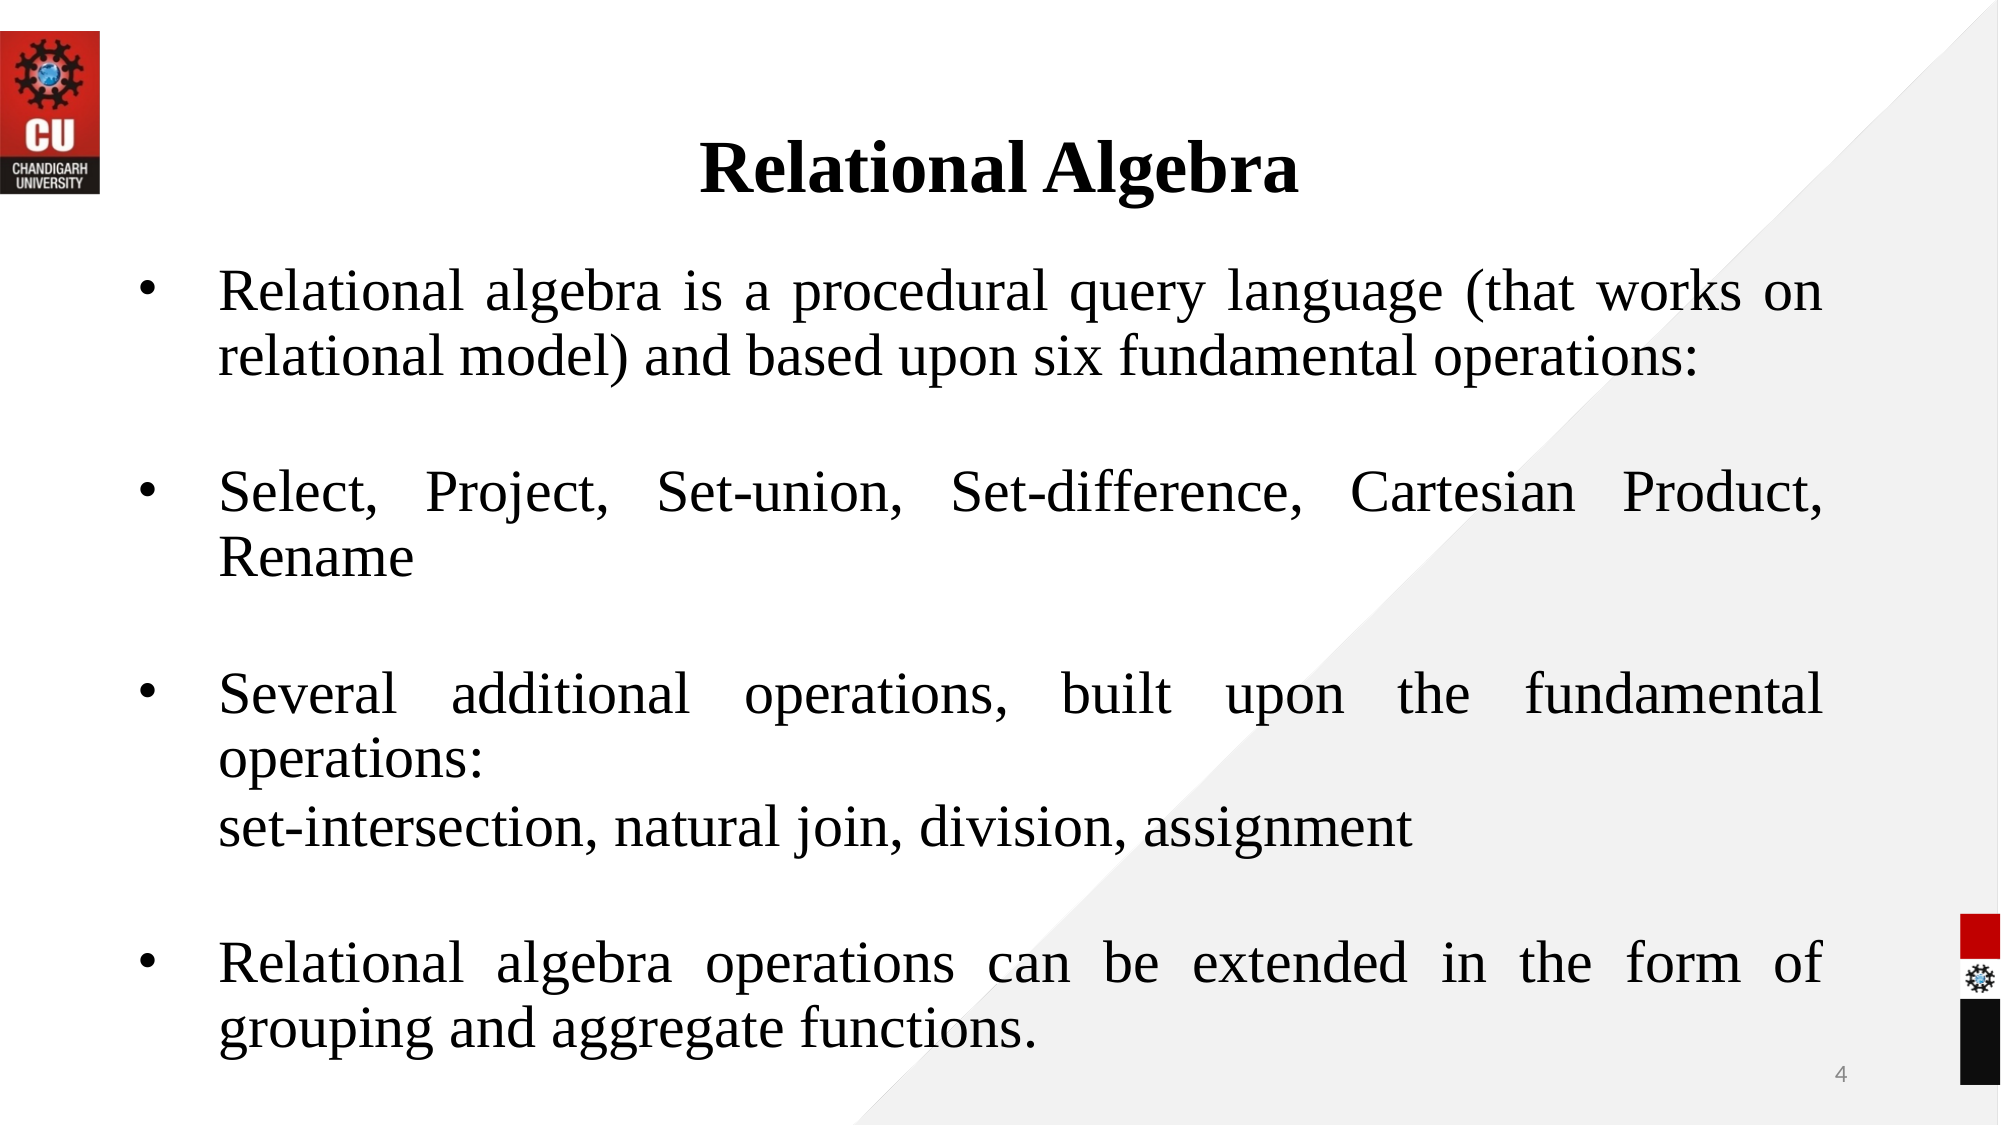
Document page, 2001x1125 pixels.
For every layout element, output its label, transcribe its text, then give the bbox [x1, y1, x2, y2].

slide_number ‹#› [1412, 1042, 1863, 1103]
list Relational algebra is a procedural query language (that works on relational model) and based upon six fundamental operations: Select, Project, Set-union, Set-difference, Cartesian Product, Rename Several additional operations, built upon the fundamental operations: set-intersection, natural join, division, assignment Relational algebra operations can be extended in the form of grouping and aggregate functions. [122, 251, 1842, 1076]
title Relational Algebra [137, 59, 1863, 278]
picture [0, 0, 2001, 1125]
